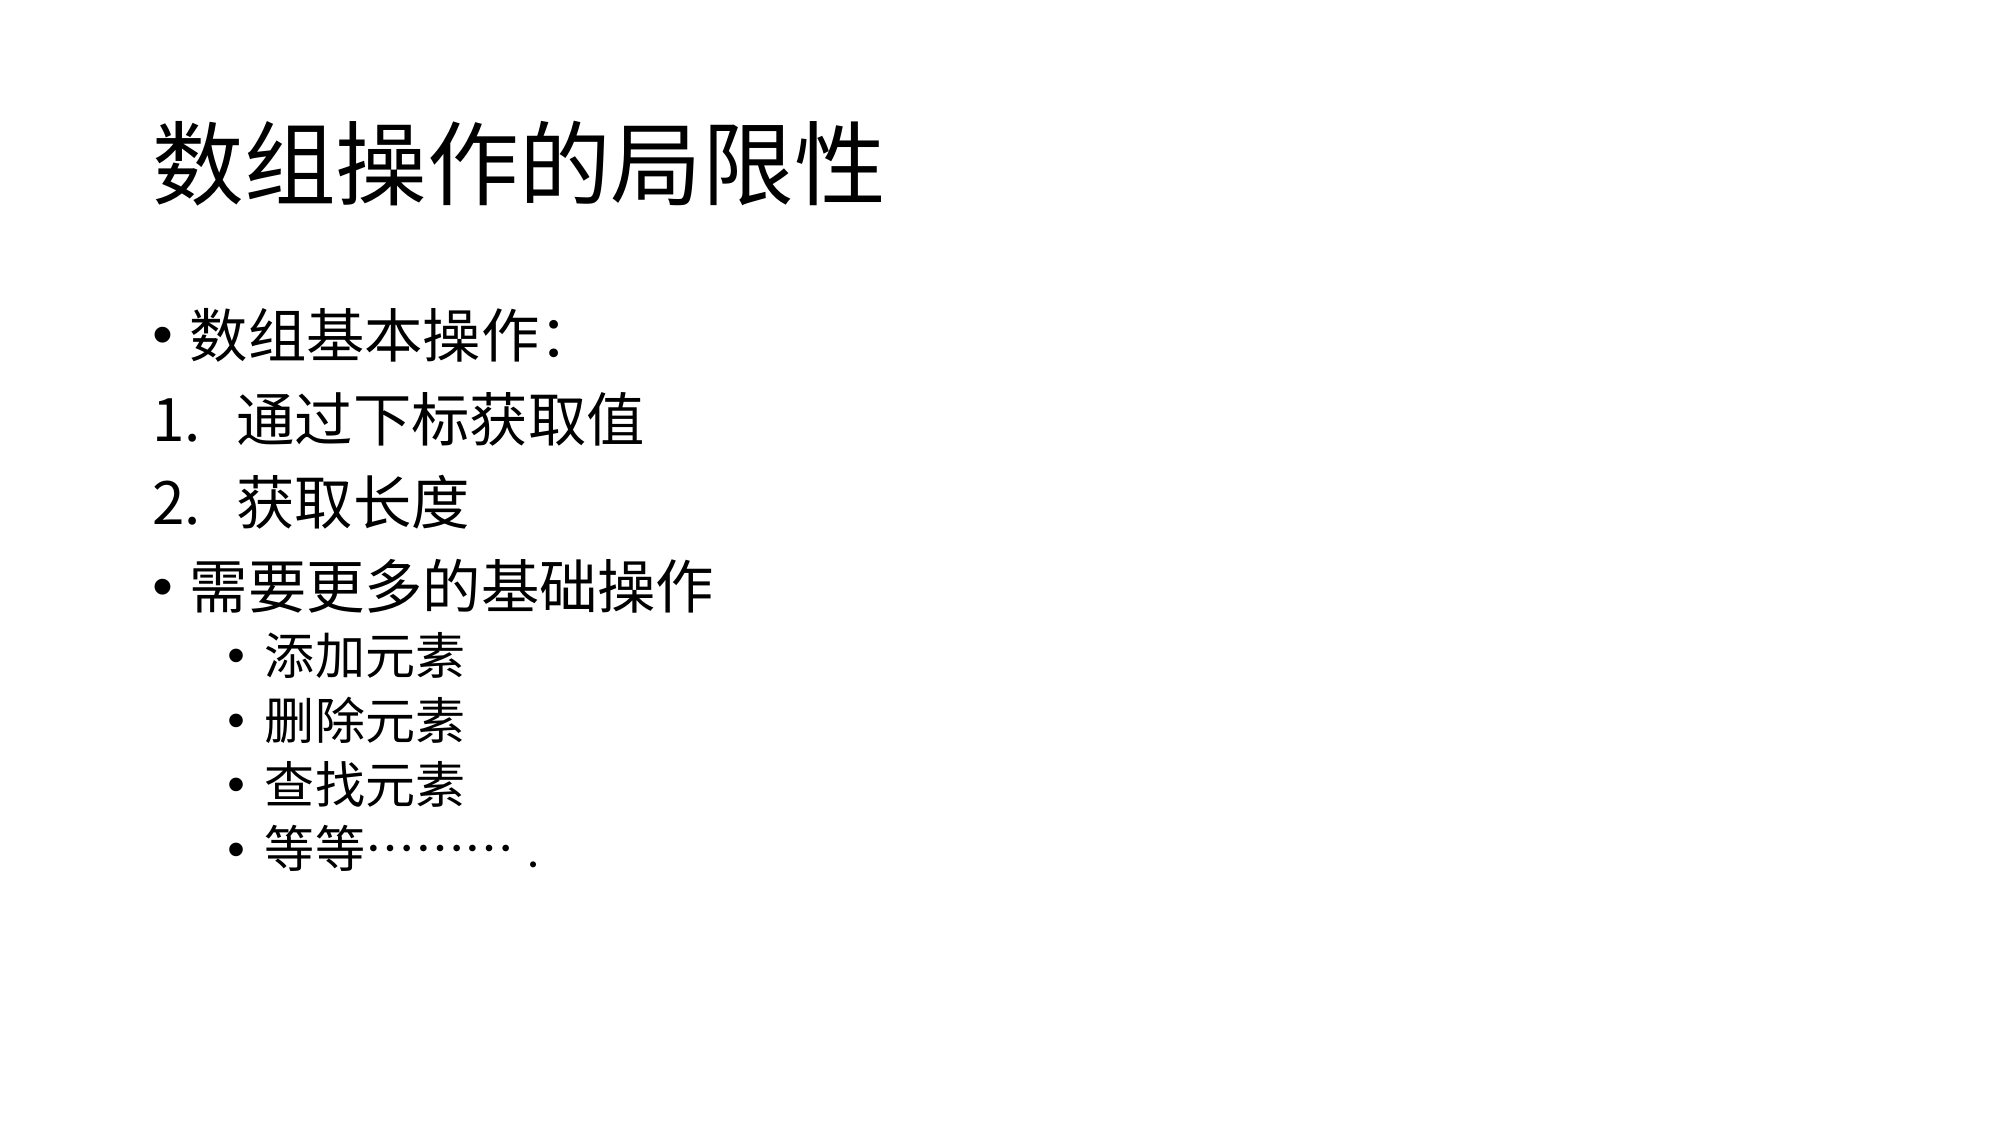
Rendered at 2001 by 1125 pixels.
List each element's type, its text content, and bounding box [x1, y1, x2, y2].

list 数组基本操作： 通过下标获取值 获取长度 需要更多的基础操作 添加元素 删除元素 查找元素 等等………. [137, 299, 1863, 1014]
title 数组操作的局限性 [137, 59, 1863, 278]
